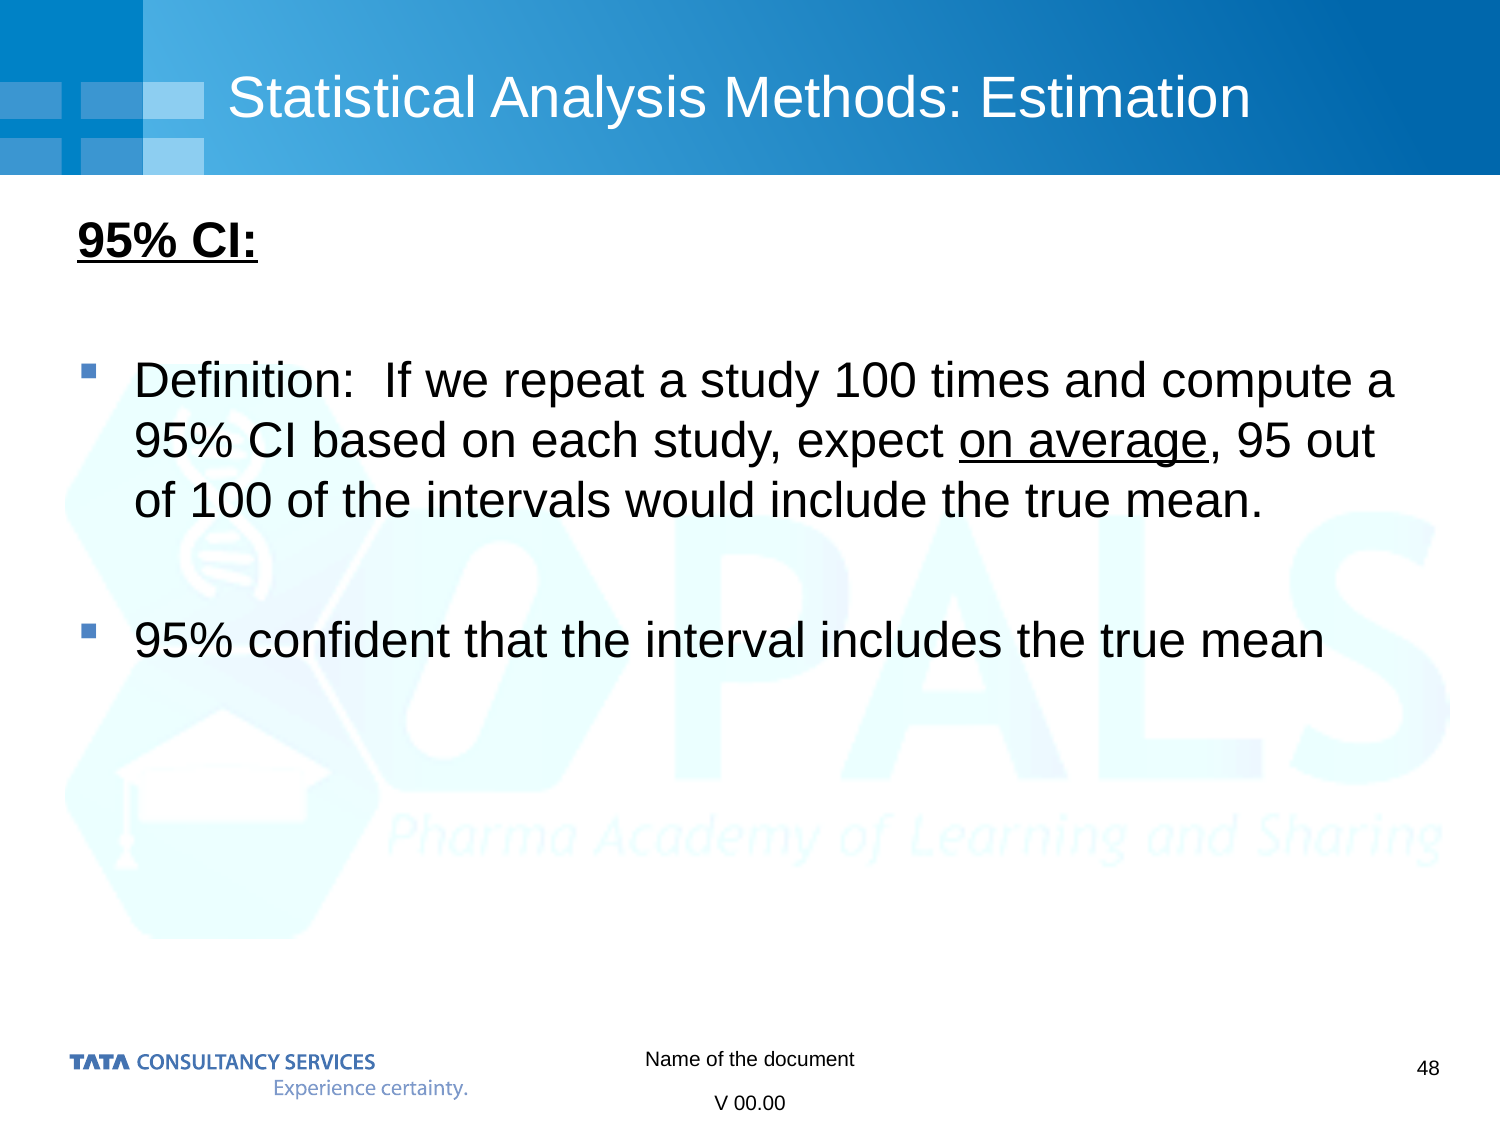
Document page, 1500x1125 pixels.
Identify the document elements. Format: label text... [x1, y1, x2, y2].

list 95% CI: Definition: If we repeat a study 100 times and compute a 95% CI based on each study, expect on average, 95 out of 100 of the intervals would include the true mean. 95% confident that the interval includes the true mean [62, 200, 1445, 943]
title Statistical Analysis Methods: Estimation [212, 54, 1450, 135]
